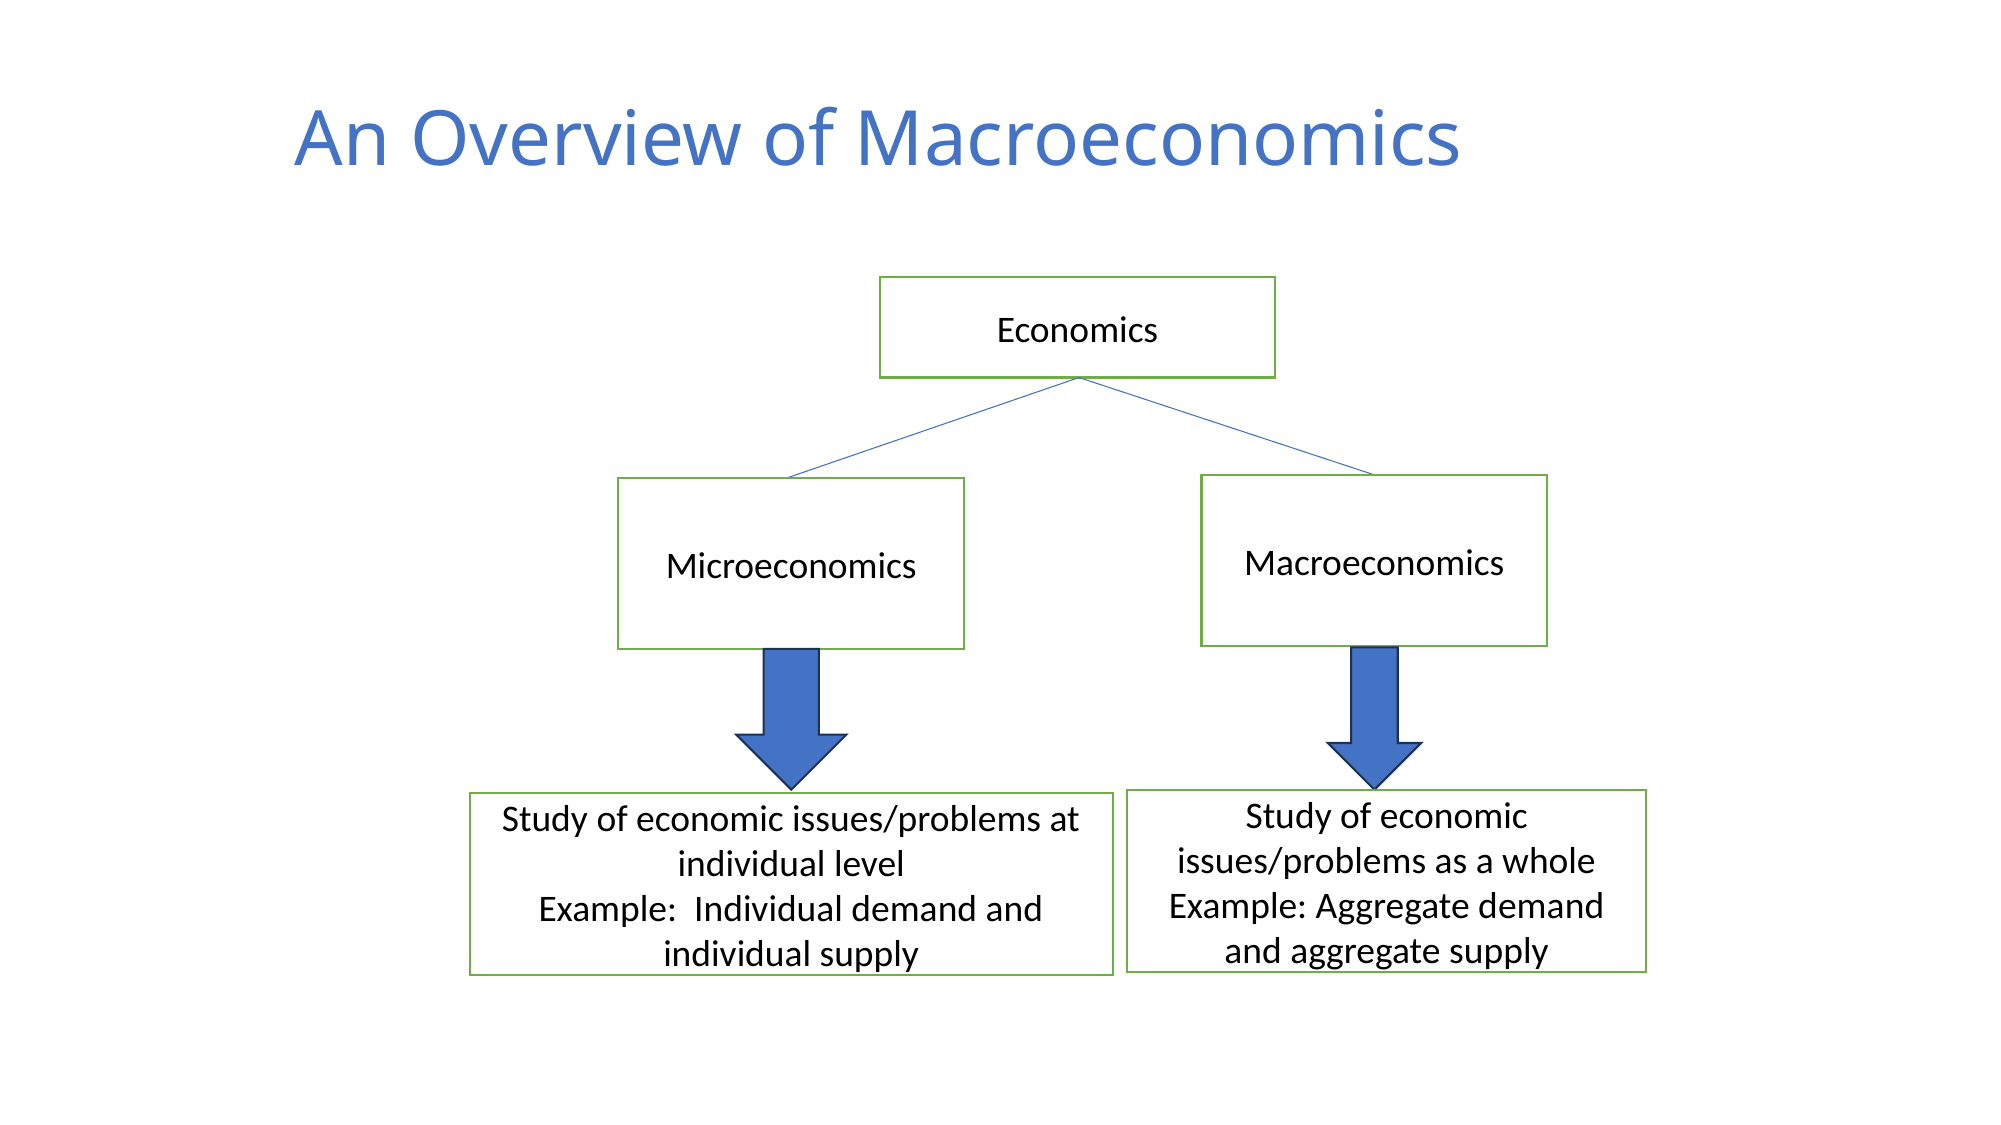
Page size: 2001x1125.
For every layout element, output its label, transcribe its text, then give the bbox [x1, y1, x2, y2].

text_box Microeconomics [617, 477, 965, 650]
text_box Macroeconomics [1200, 474, 1548, 647]
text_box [783, 377, 1079, 480]
text_box [1325, 646, 1424, 789]
text_box Economics [879, 276, 1276, 377]
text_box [1078, 377, 1375, 475]
text_box Study of economic issues/problems at individual level Example: Individual demand and individual supply [469, 792, 1114, 976]
text_box [733, 647, 849, 792]
title An Overview of Macroeconomics [111, 90, 1647, 190]
text_box Study of economic issues/problems as a whole Example: Aggregate demand and aggregate supply [1126, 789, 1647, 973]
